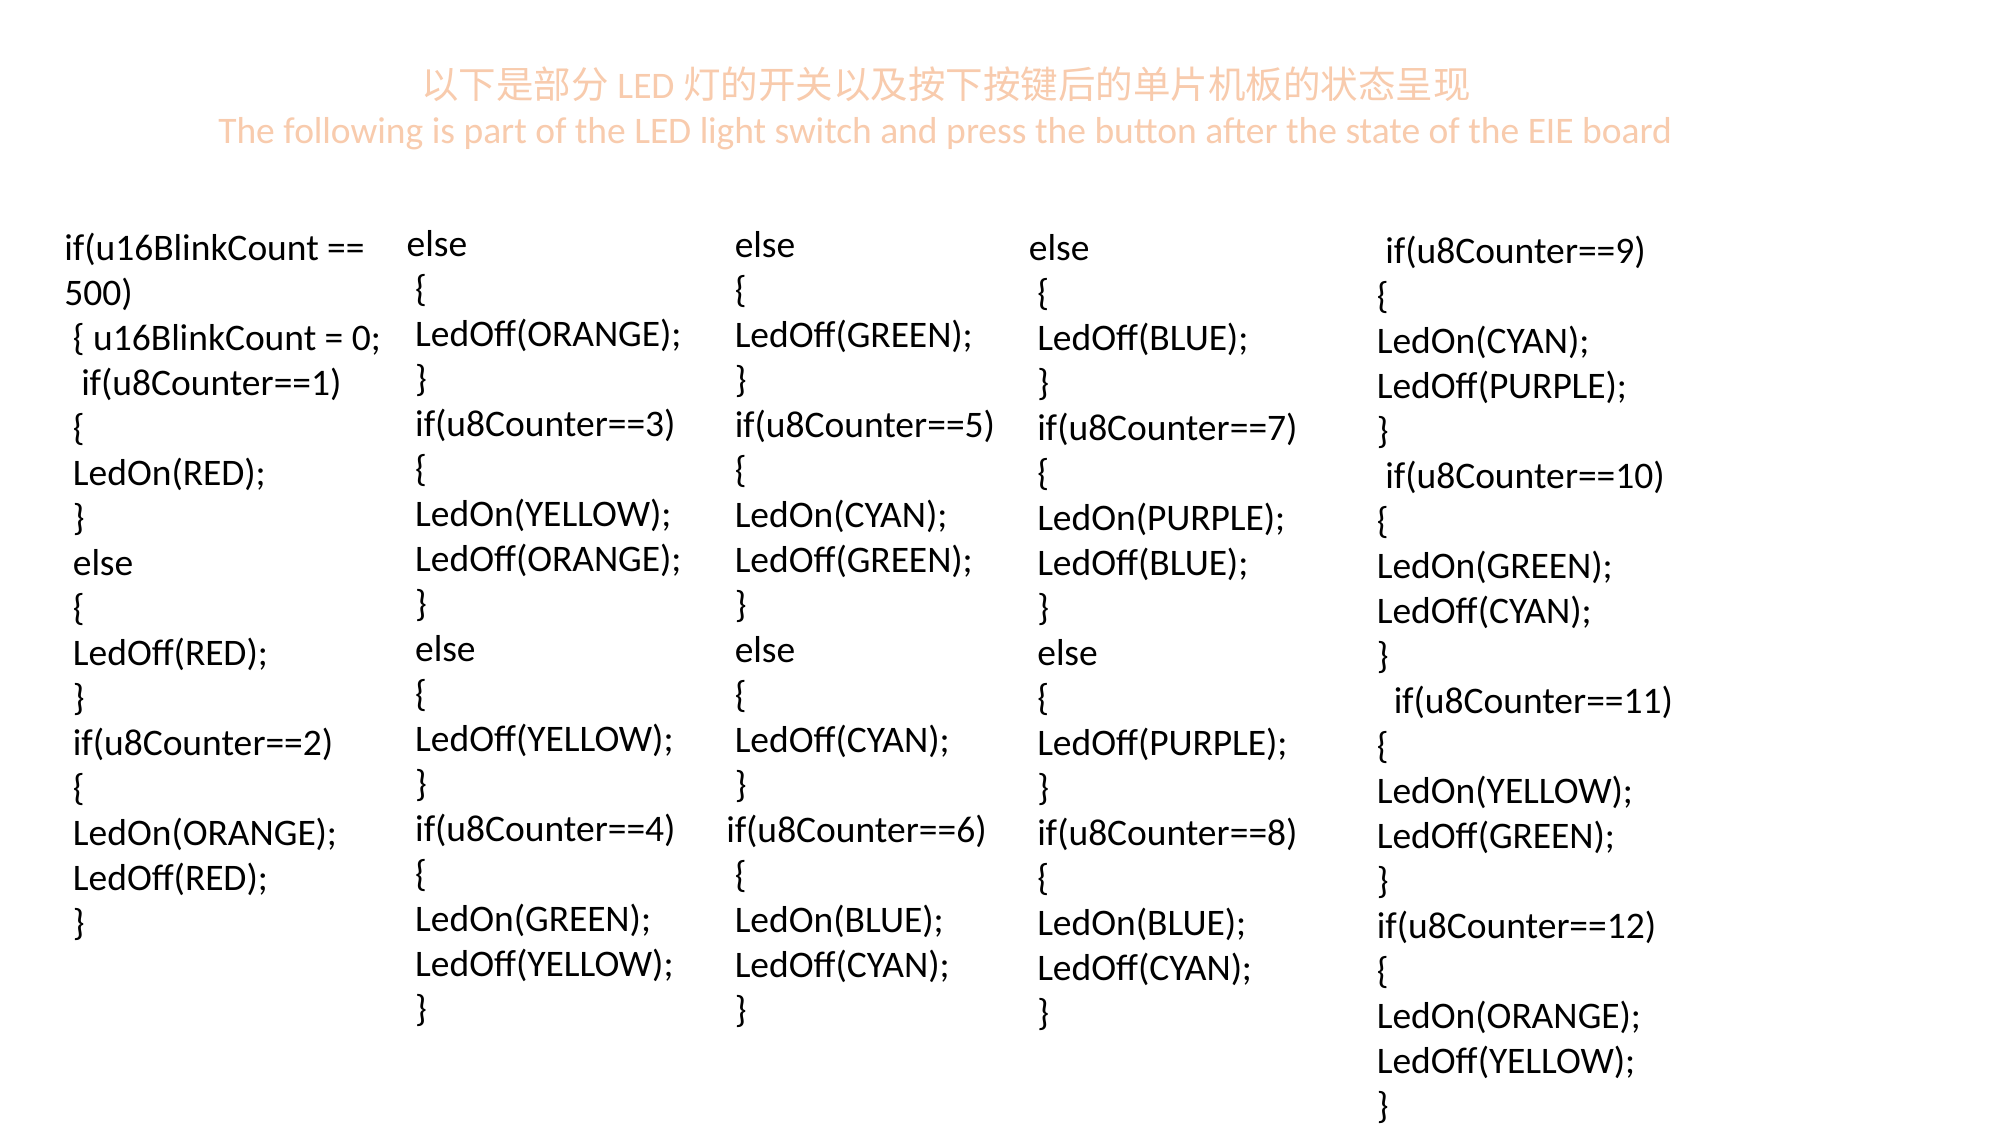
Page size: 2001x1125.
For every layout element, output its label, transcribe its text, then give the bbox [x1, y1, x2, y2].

text_box 以下是部分LED灯的开关以及按下按键后的单片机板的状态呈现 The following is part of the LED light switch and press the button after the state of the EIE board [170, 53, 1722, 159]
text_box if(u16BlinkCount == 500) { u16BlinkCount = 0; if(u8Counter==1) { LedOn(RED); } else { LedOff(RED); } if(u8Counter==2) { LedOn(ORANGE); LedOff(RED); } [49, 215, 391, 996]
text_box else { LedOff(GREEN); } if(u8Counter==5) { LedOn(CYAN); LedOff(GREEN); } else { LedOff(CYAN); } if(u8Counter==6) { LedOn(BLUE); LedOff(CYAN); } [711, 212, 1073, 1083]
text_box else { LedOff(ORANGE); } if(u8Counter==3) { LedOn(YELLOW); LedOff(ORANGE); } else { LedOff(YELLOW); } if(u8Counter==4) { LedOn(GREEN); LedOff(YELLOW); } [391, 211, 746, 1082]
text_box else { LedOff(BLUE); } if(u8Counter==7) { LedOn(PURPLE); LedOff(BLUE); } else { LedOff(PURPLE); } if(u8Counter==8) { LedOn(BLUE); LedOff(CYAN); } [1014, 215, 1459, 1086]
text_box if(u8Counter==9) { LedOn(CYAN); LedOff(PURPLE); } if(u8Counter==10) { LedOn(GREEN); LedOff(CYAN); } if(u8Counter==11) { LedOn(YELLOW); LedOff(GREEN); } if(u8Counter==12) { LedOn(ORANGE); LedOff(YELLOW); } [1353, 218, 1914, 1125]
